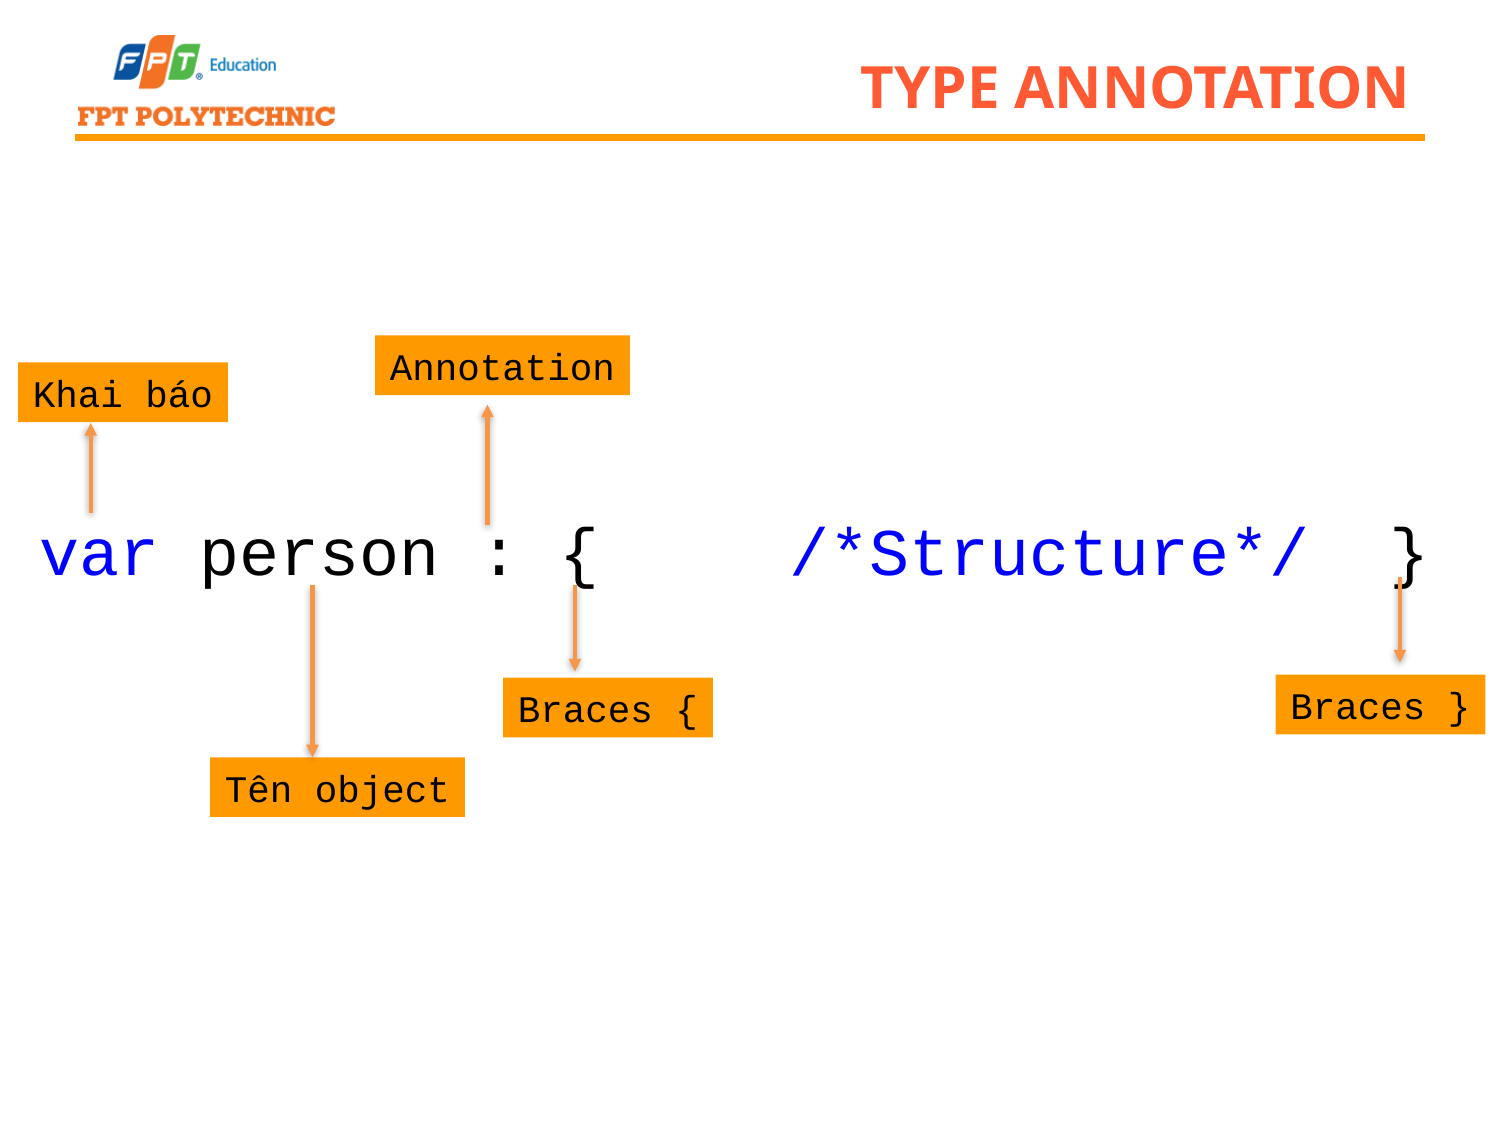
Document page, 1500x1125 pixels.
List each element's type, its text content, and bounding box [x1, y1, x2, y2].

text_box Tên object [210, 757, 465, 817]
title Type annotation [337, 45, 1425, 125]
text_box Braces { [503, 677, 713, 738]
text_box Annotation [375, 335, 630, 396]
text_box Braces } [1275, 674, 1486, 735]
text_box var person : { /*Structure*/ } [24, 500, 1500, 596]
picture [78, 35, 338, 126]
text_box Khai báo [18, 362, 228, 423]
